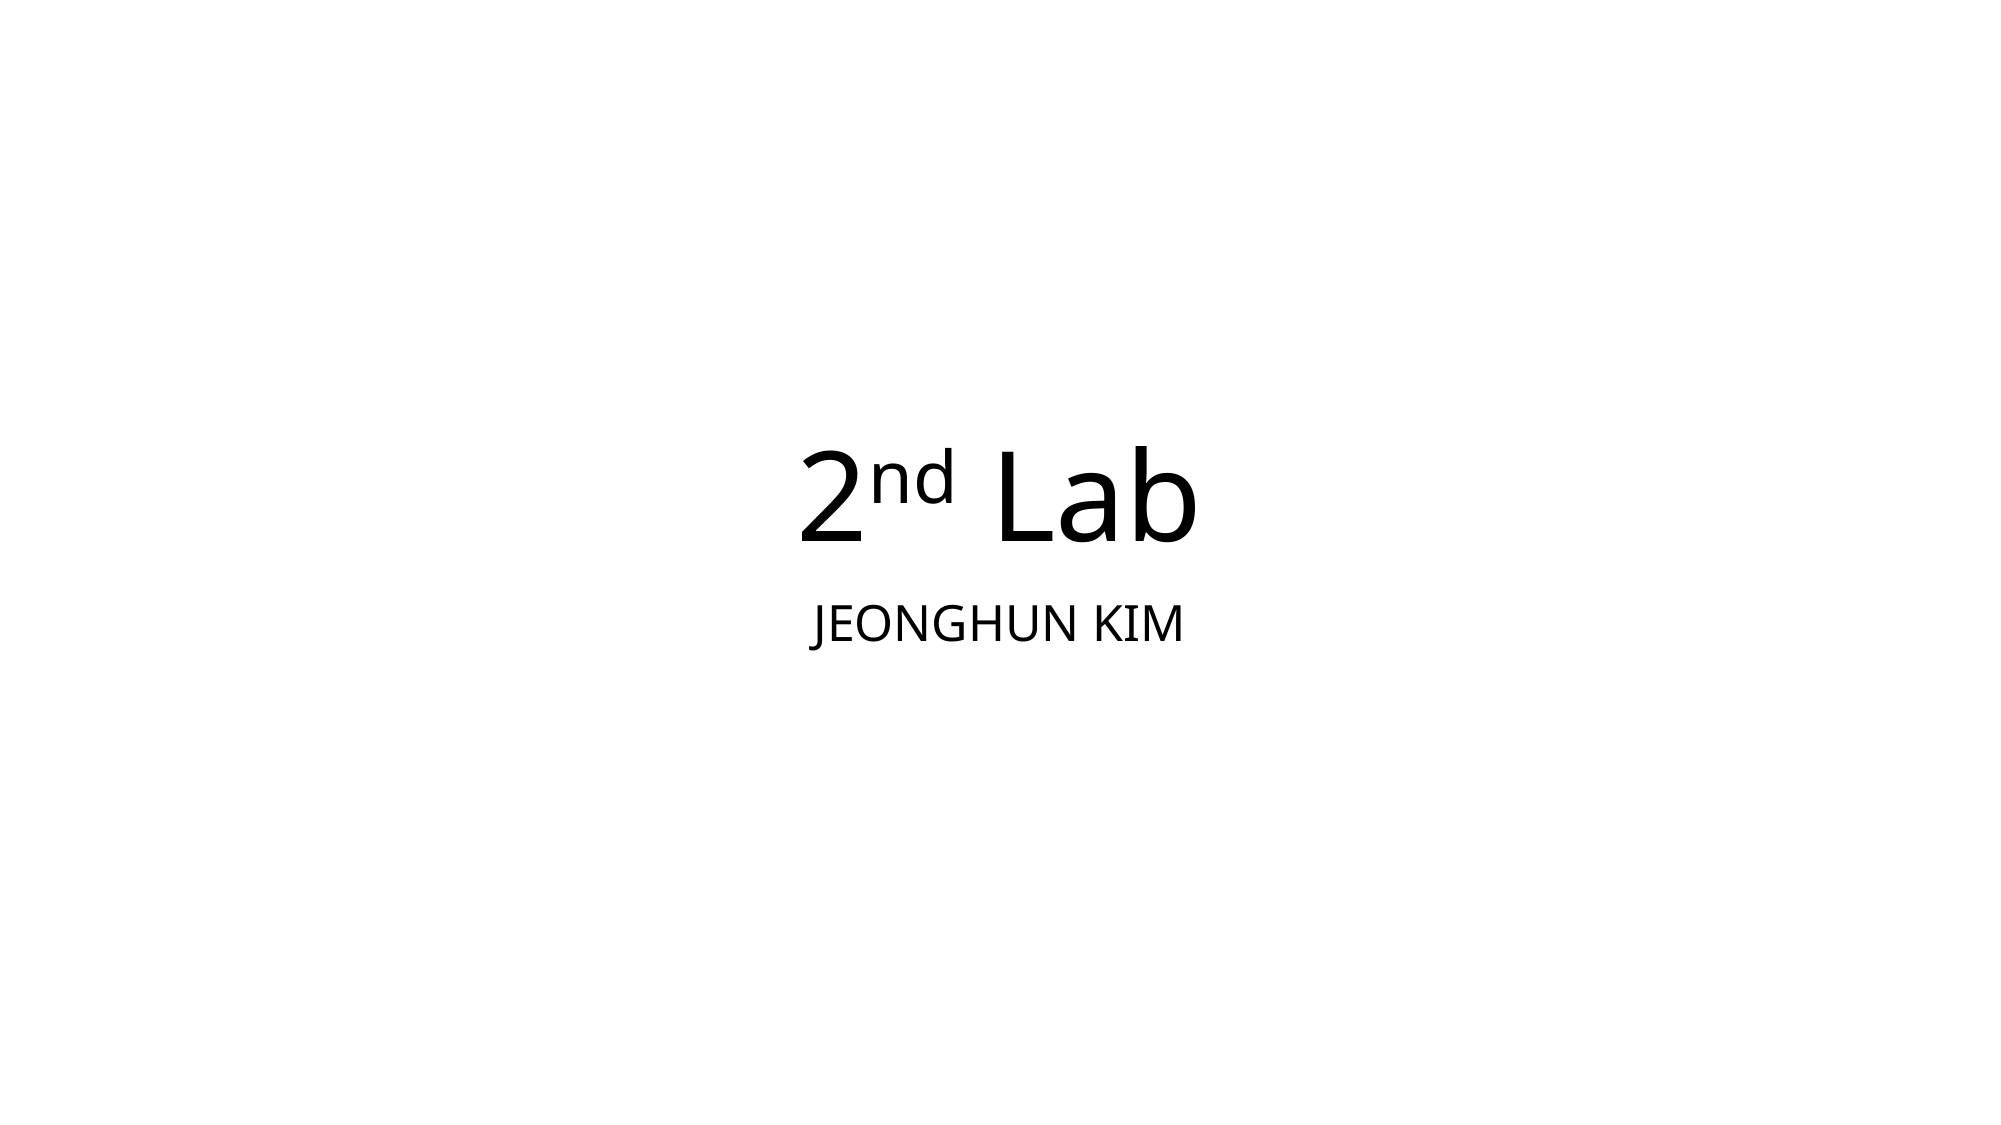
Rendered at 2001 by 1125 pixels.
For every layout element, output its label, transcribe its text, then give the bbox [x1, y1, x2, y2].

subtitle JEONGHUN KIM [249, 590, 1750, 863]
title 2nd Lab [249, 184, 1750, 576]
